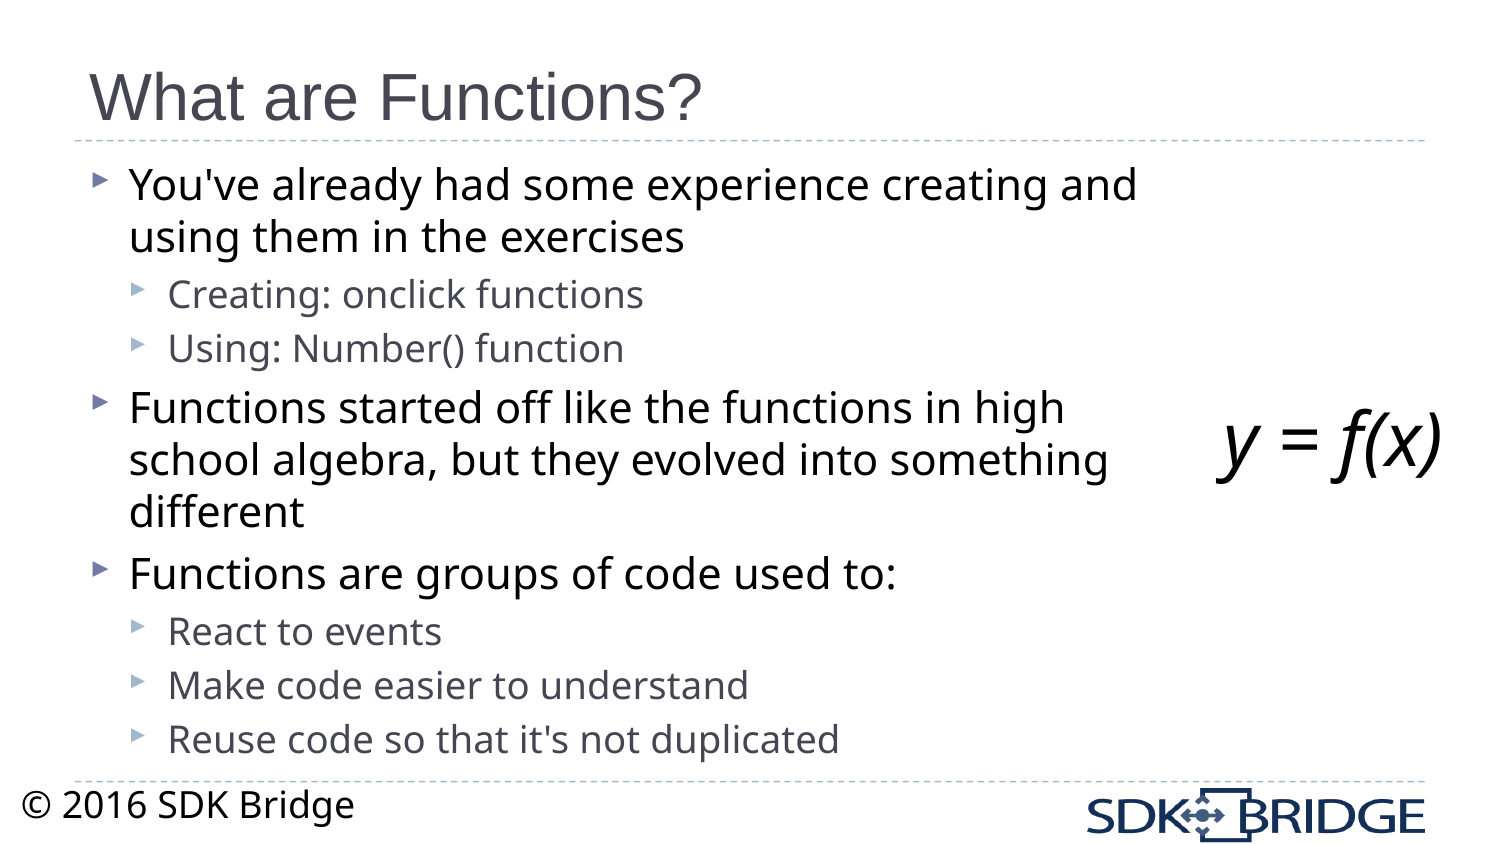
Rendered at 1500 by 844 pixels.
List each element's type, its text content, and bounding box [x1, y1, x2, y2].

title What are Functions? [75, 18, 1425, 141]
text_box y = f(x) [1208, 384, 1459, 490]
picture [1087, 788, 1425, 843]
list You've already had some experience creating and using them in the exercises Creating: onclick functions Using: Number() function Functions started off like the functions in high school algebra, but they evolved into something different Functions are groups of code used to: React to events Make code easier to understand Reuse code so that it's not duplicated [75, 150, 1163, 772]
